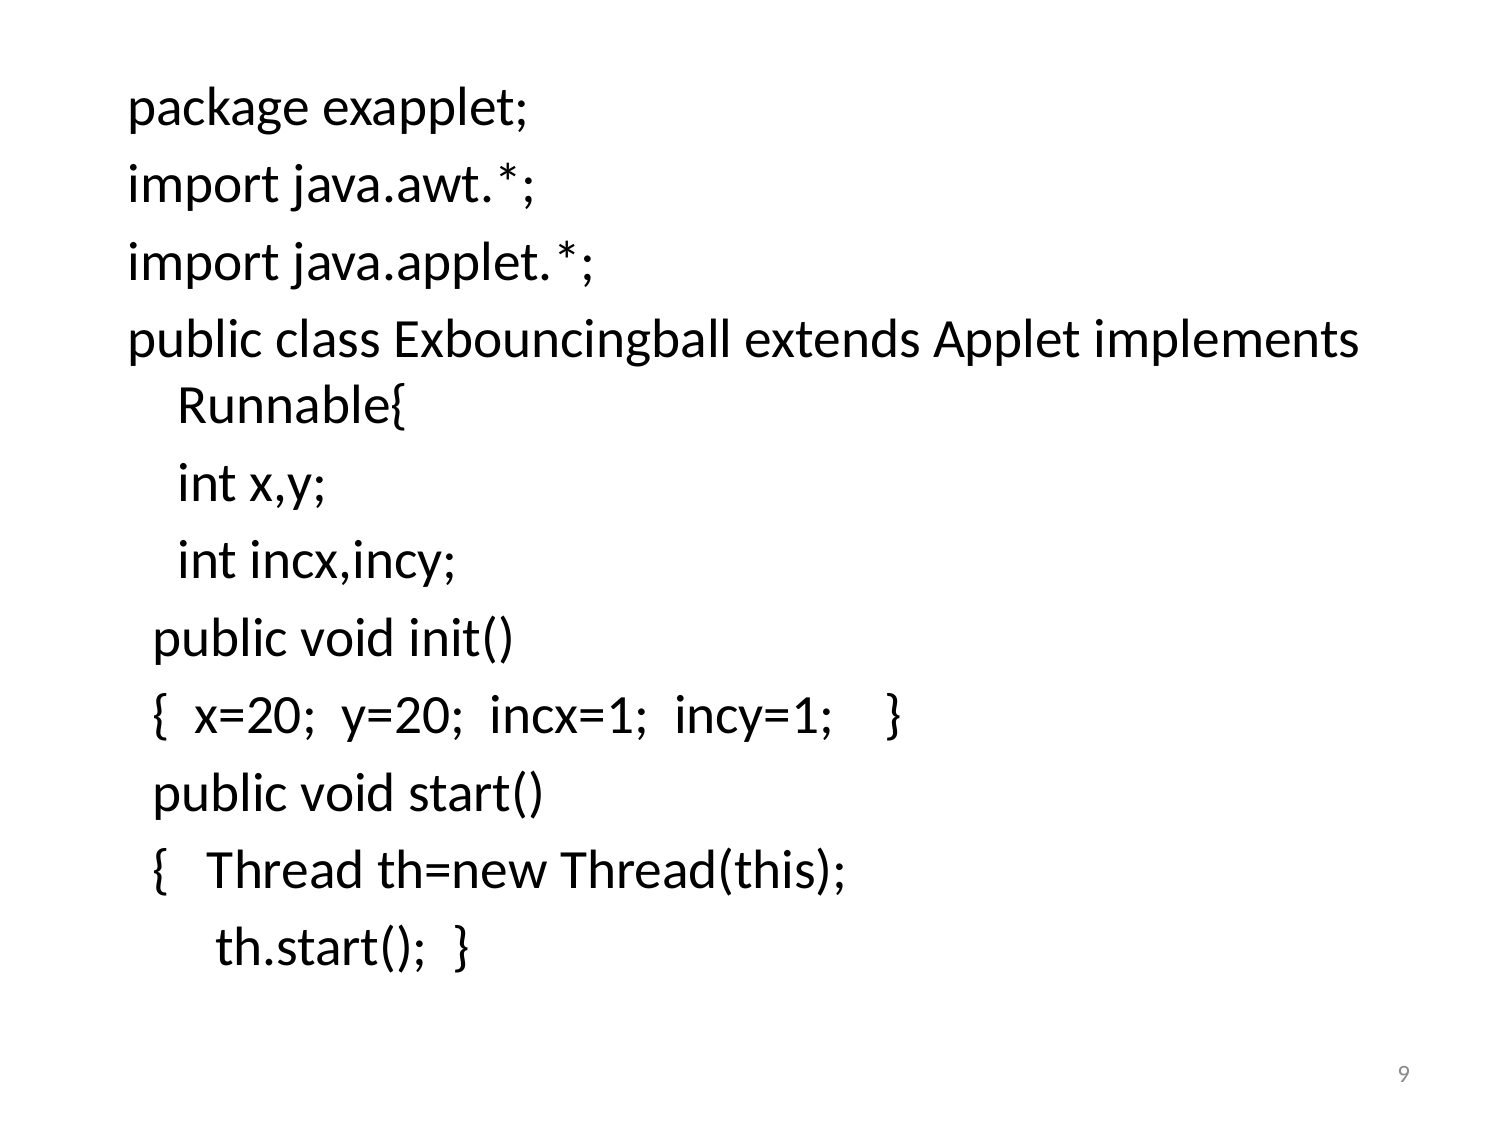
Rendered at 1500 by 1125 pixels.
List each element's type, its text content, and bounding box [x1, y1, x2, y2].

list package exapplet; import java.awt.*; import java.applet.*; public class Exbouncingball extends Applet implements Runnable{ int x,y; int incx,incy; public void init() { x=20; y=20; incx=1; incy=1; } public void start() { Thread th=new Thread(this); th.start(); } [112, 62, 1388, 1063]
slide_number 9 [1074, 1042, 1425, 1103]
